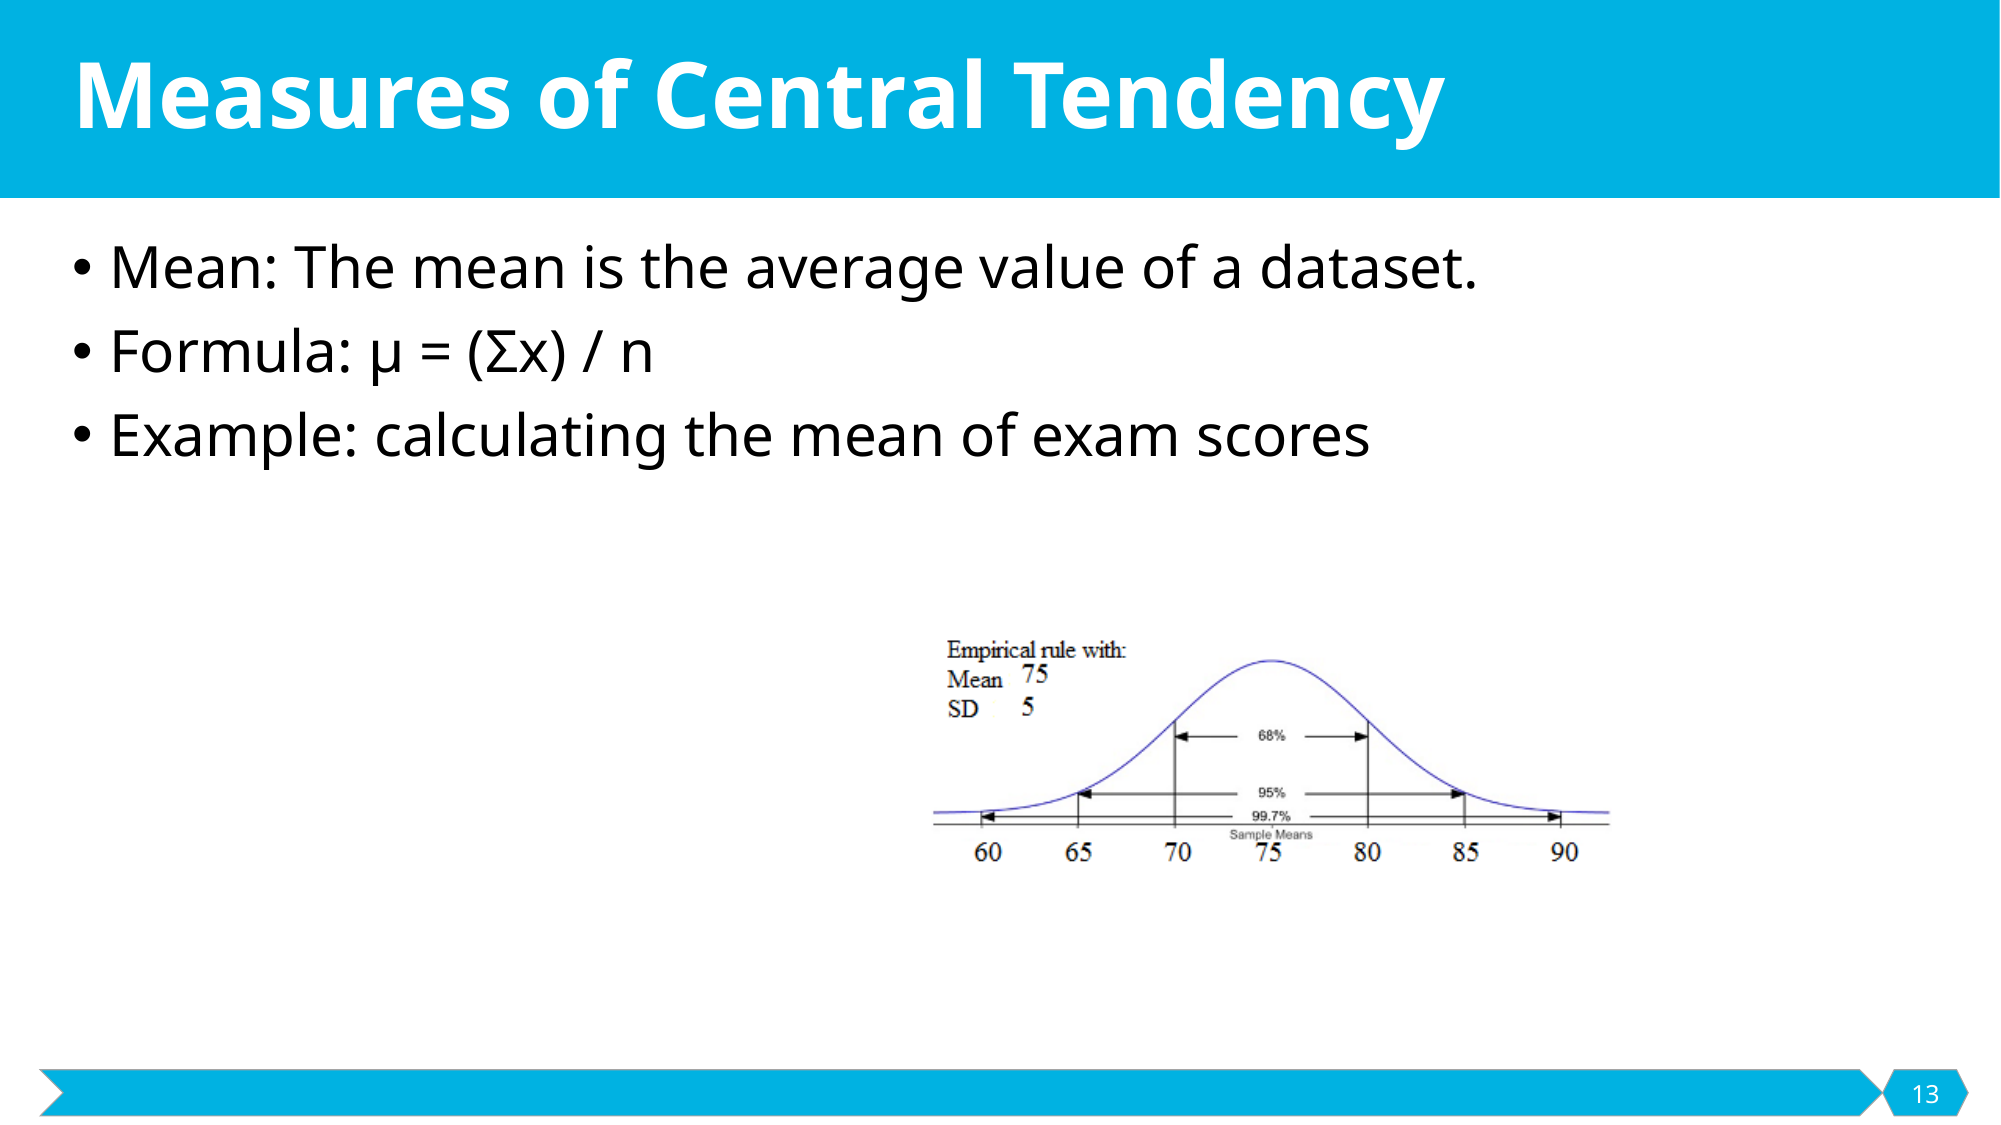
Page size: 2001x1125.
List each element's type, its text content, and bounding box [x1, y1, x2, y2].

list Mean: The mean is the average value of a dataset. Formula: μ = (Σx) / n Example: calculating the mean of exam scores [56, 230, 1969, 1010]
title Measures of Central Tendency [56, 0, 1969, 199]
picture [907, 622, 1612, 899]
slide_number 13 [1882, 1065, 1969, 1125]
